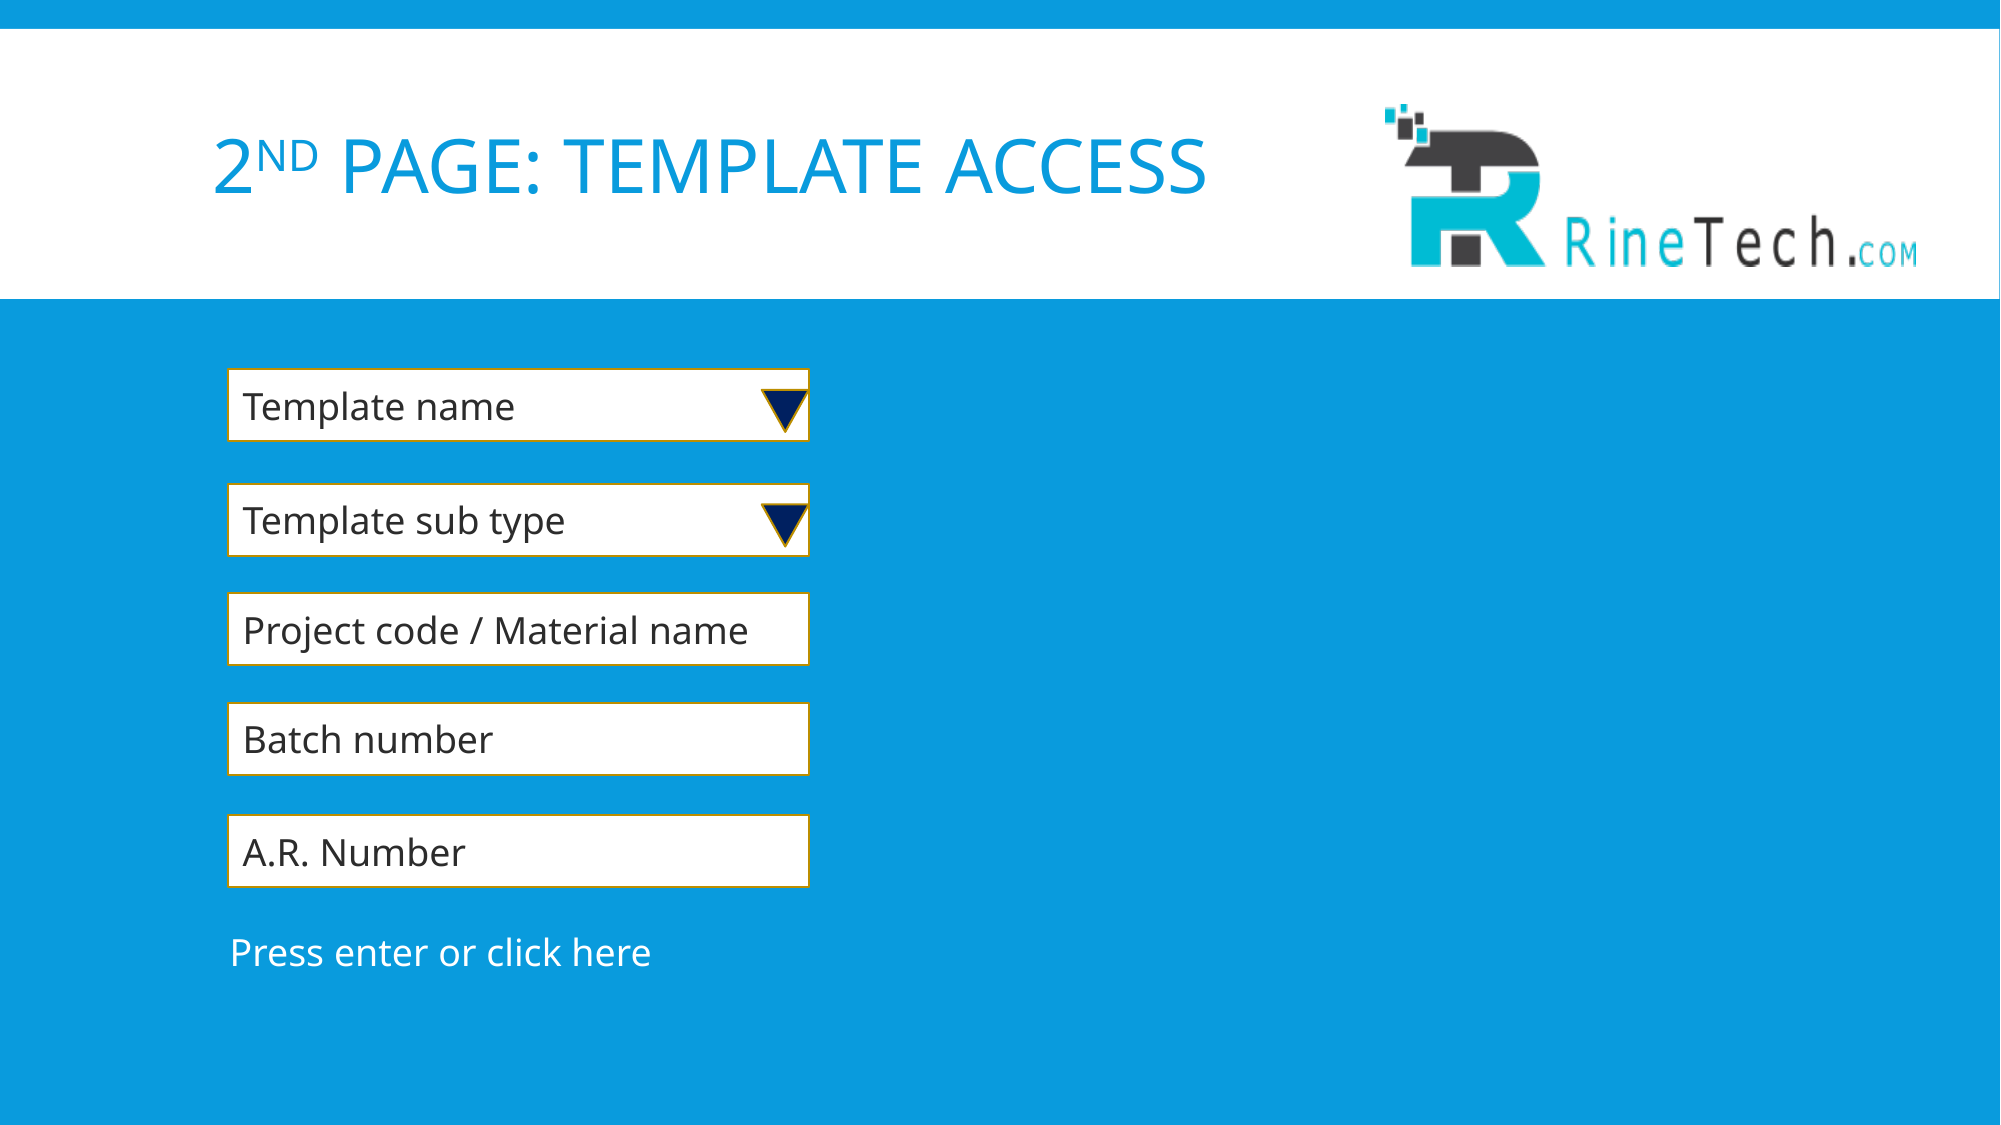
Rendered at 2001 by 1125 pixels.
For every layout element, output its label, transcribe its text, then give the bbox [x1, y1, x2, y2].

text_box Project code / Material name [227, 592, 810, 666]
text_box [760, 503, 810, 548]
text_box Template name [227, 368, 810, 442]
text_box A.R. Number [227, 814, 810, 888]
text_box Batch number [227, 702, 810, 776]
text_box Template sub type [227, 483, 810, 557]
picture [1385, 104, 1917, 267]
text_box [760, 388, 810, 433]
text_box Press enter or click here [214, 921, 958, 981]
title 2nd page: Template access [197, 46, 1803, 295]
